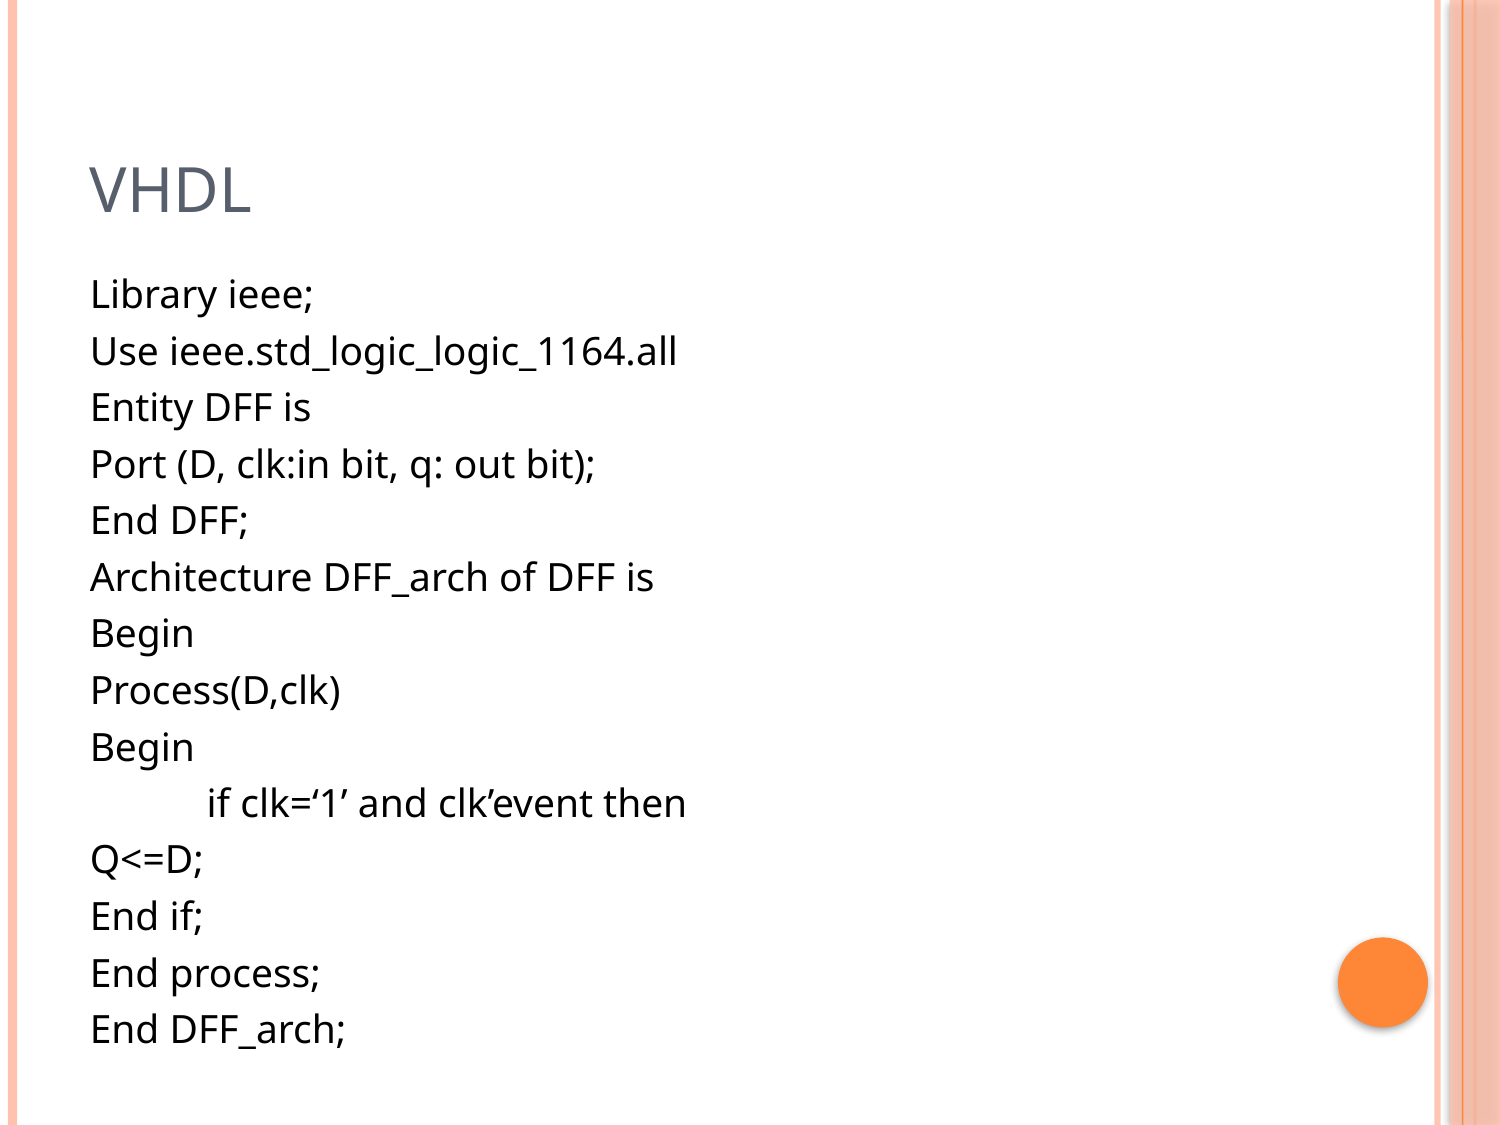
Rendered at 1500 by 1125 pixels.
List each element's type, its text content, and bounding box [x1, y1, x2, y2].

list Library ieee; Use ieee.std_logic_logic_1164.all Entity DFF is Port (D, clk:in bit, q: out bit); End DFF; Architecture DFF_arch of DFF is Begin Process(D,clk) Begin if clk=‘1’ and clk’event then Q<=D; End if; End process; End DFF_arch; [75, 262, 1300, 1062]
title VHDL [75, 45, 1300, 233]
